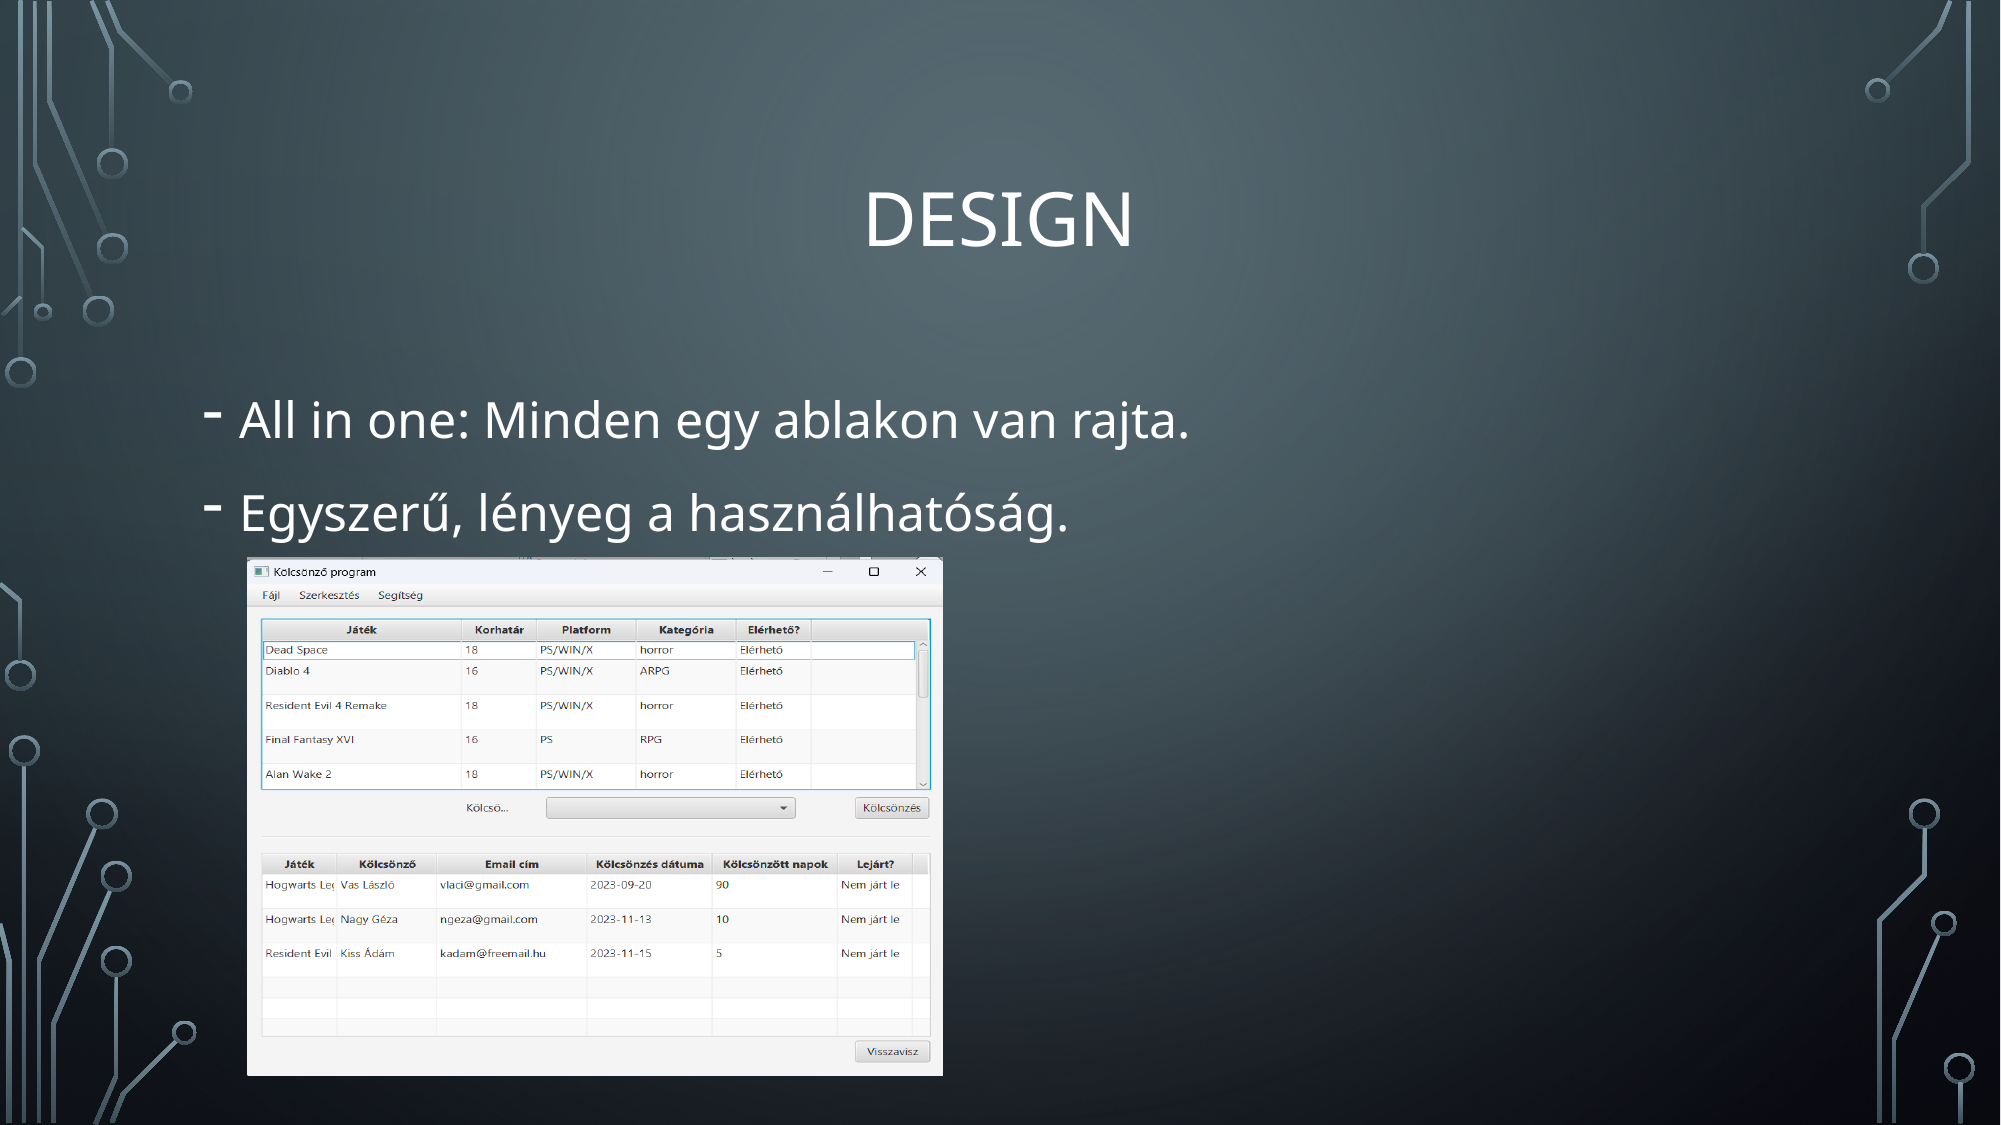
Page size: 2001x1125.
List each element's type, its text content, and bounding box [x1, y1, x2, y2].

picture [247, 557, 943, 1077]
list All in one: Minden egy ablakon van rajta. Egyszerű, lényeg a használhatóság. [187, 369, 1813, 950]
title design [187, 101, 1813, 344]
